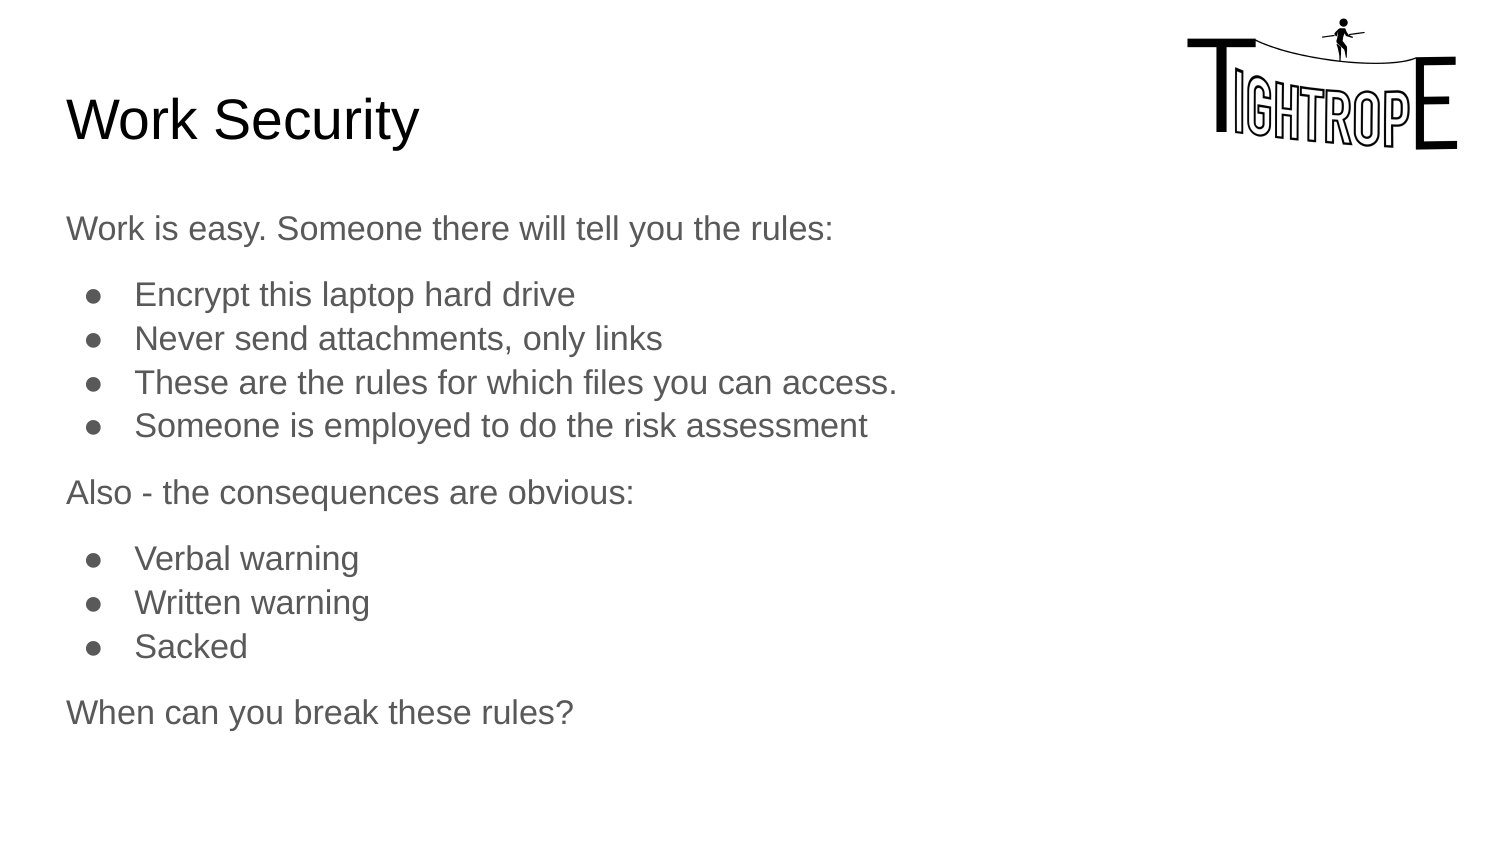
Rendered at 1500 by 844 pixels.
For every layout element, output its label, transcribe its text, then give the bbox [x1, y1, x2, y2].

title Work Security [51, 72, 1449, 167]
list Work is easy. Someone there will tell you the rules: Encrypt this laptop hard drive Never send attachments, only links These are the rules for which files you can access. Someone is employed to do the risk assessment Also - the consequences are obvious: Verbal warning Written warning Sacked When can you break these rules? [51, 189, 1449, 750]
picture [1166, 15, 1489, 151]
